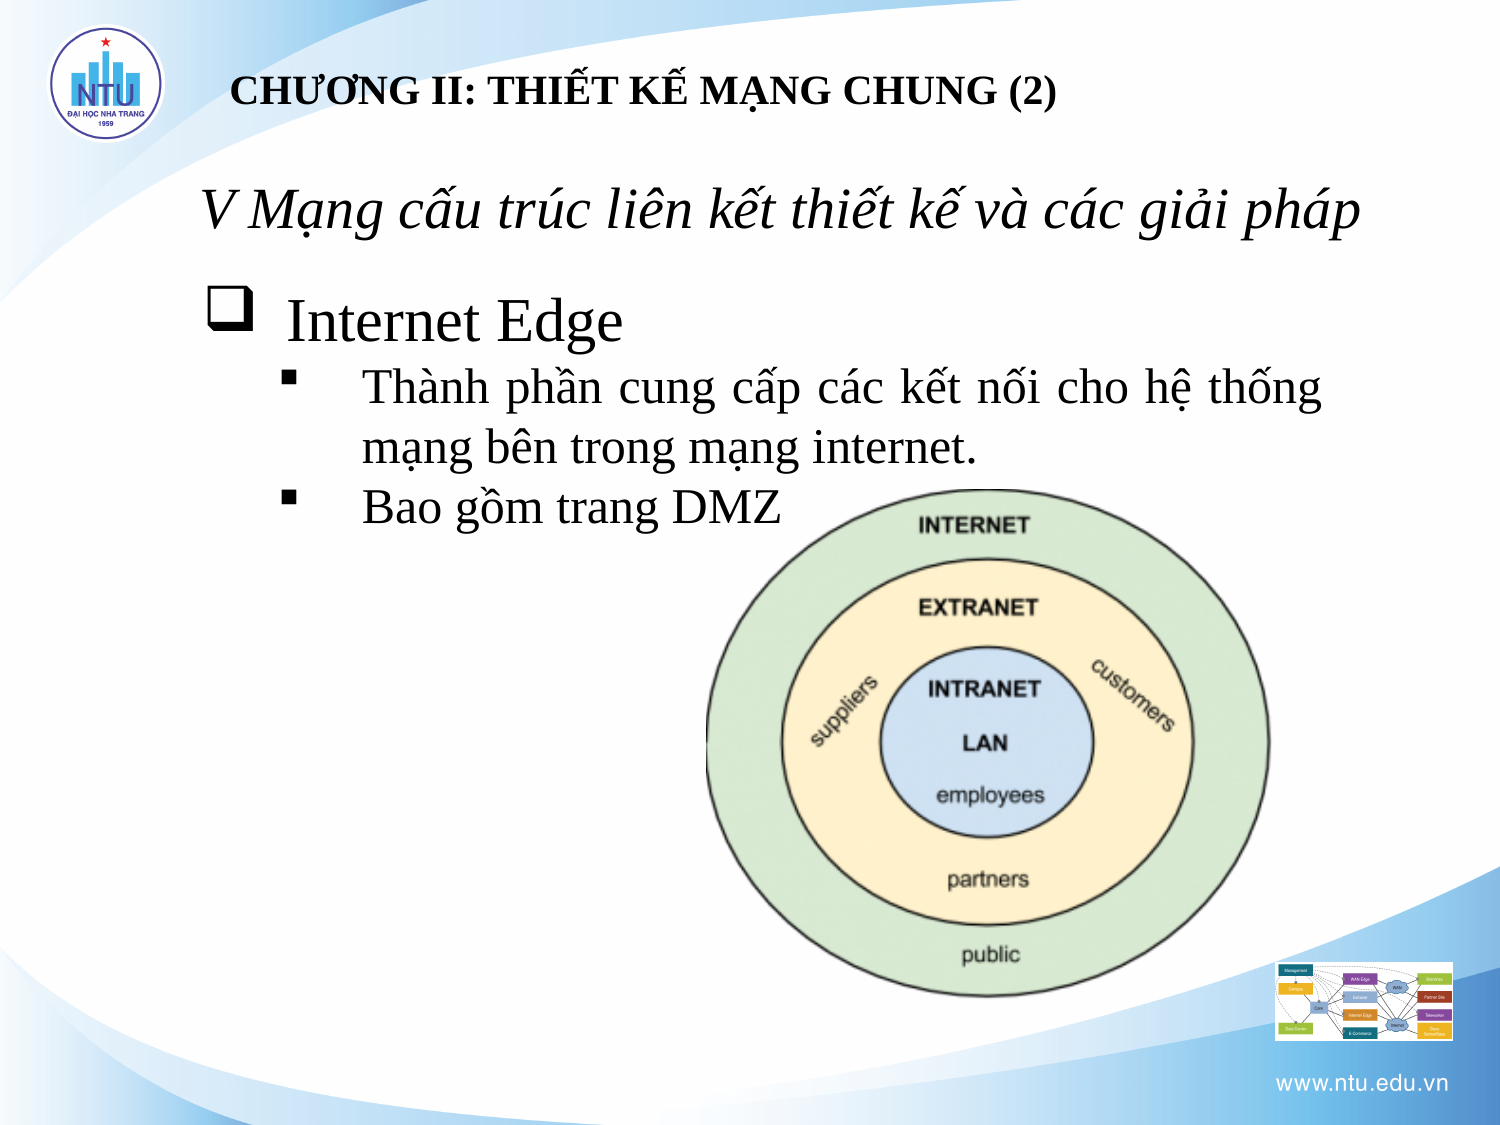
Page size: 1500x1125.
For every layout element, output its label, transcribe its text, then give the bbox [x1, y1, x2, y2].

text_box V Mạng cấu trúc liên kết thiết kế và các giải pháp [184, 162, 1472, 248]
text_box Internet Edge Thành phần cung cấp các kết nối cho hệ thống mạng bên trong mạng internet. Bao gồm trang DMZ [187, 271, 1338, 542]
picture [0, 0, 1500, 1125]
title CHƯƠNG II: THIẾT KẾ MẠNG CHUNG (2) [187, 37, 1100, 138]
